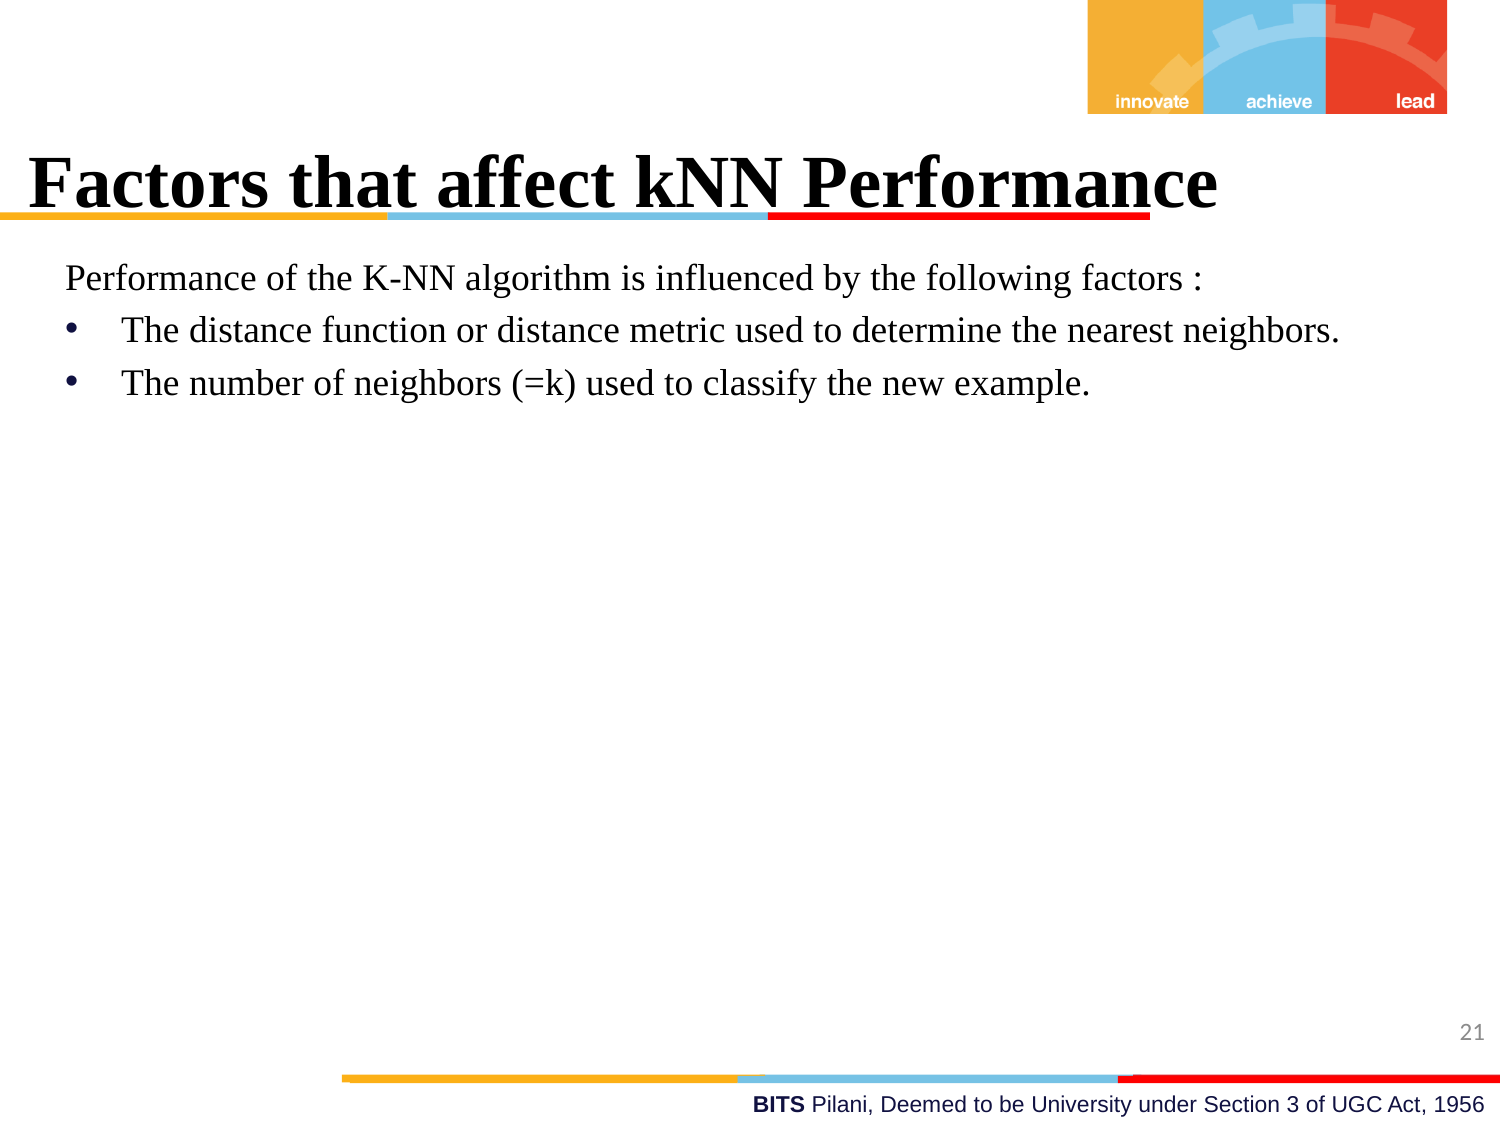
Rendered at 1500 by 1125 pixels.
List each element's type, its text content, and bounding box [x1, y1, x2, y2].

picture [1087, 0, 1448, 114]
text_box Factors that affect kNN Performance [13, 125, 1342, 231]
slide_number 21 [1149, 1000, 1500, 1061]
list Performance of the K-NN algorithm is influenced by the following factors : The distance function or distance metric used to determine the nearest neighbors. The number of neighbors (=k) used to classify the new example. [50, 245, 1400, 988]
